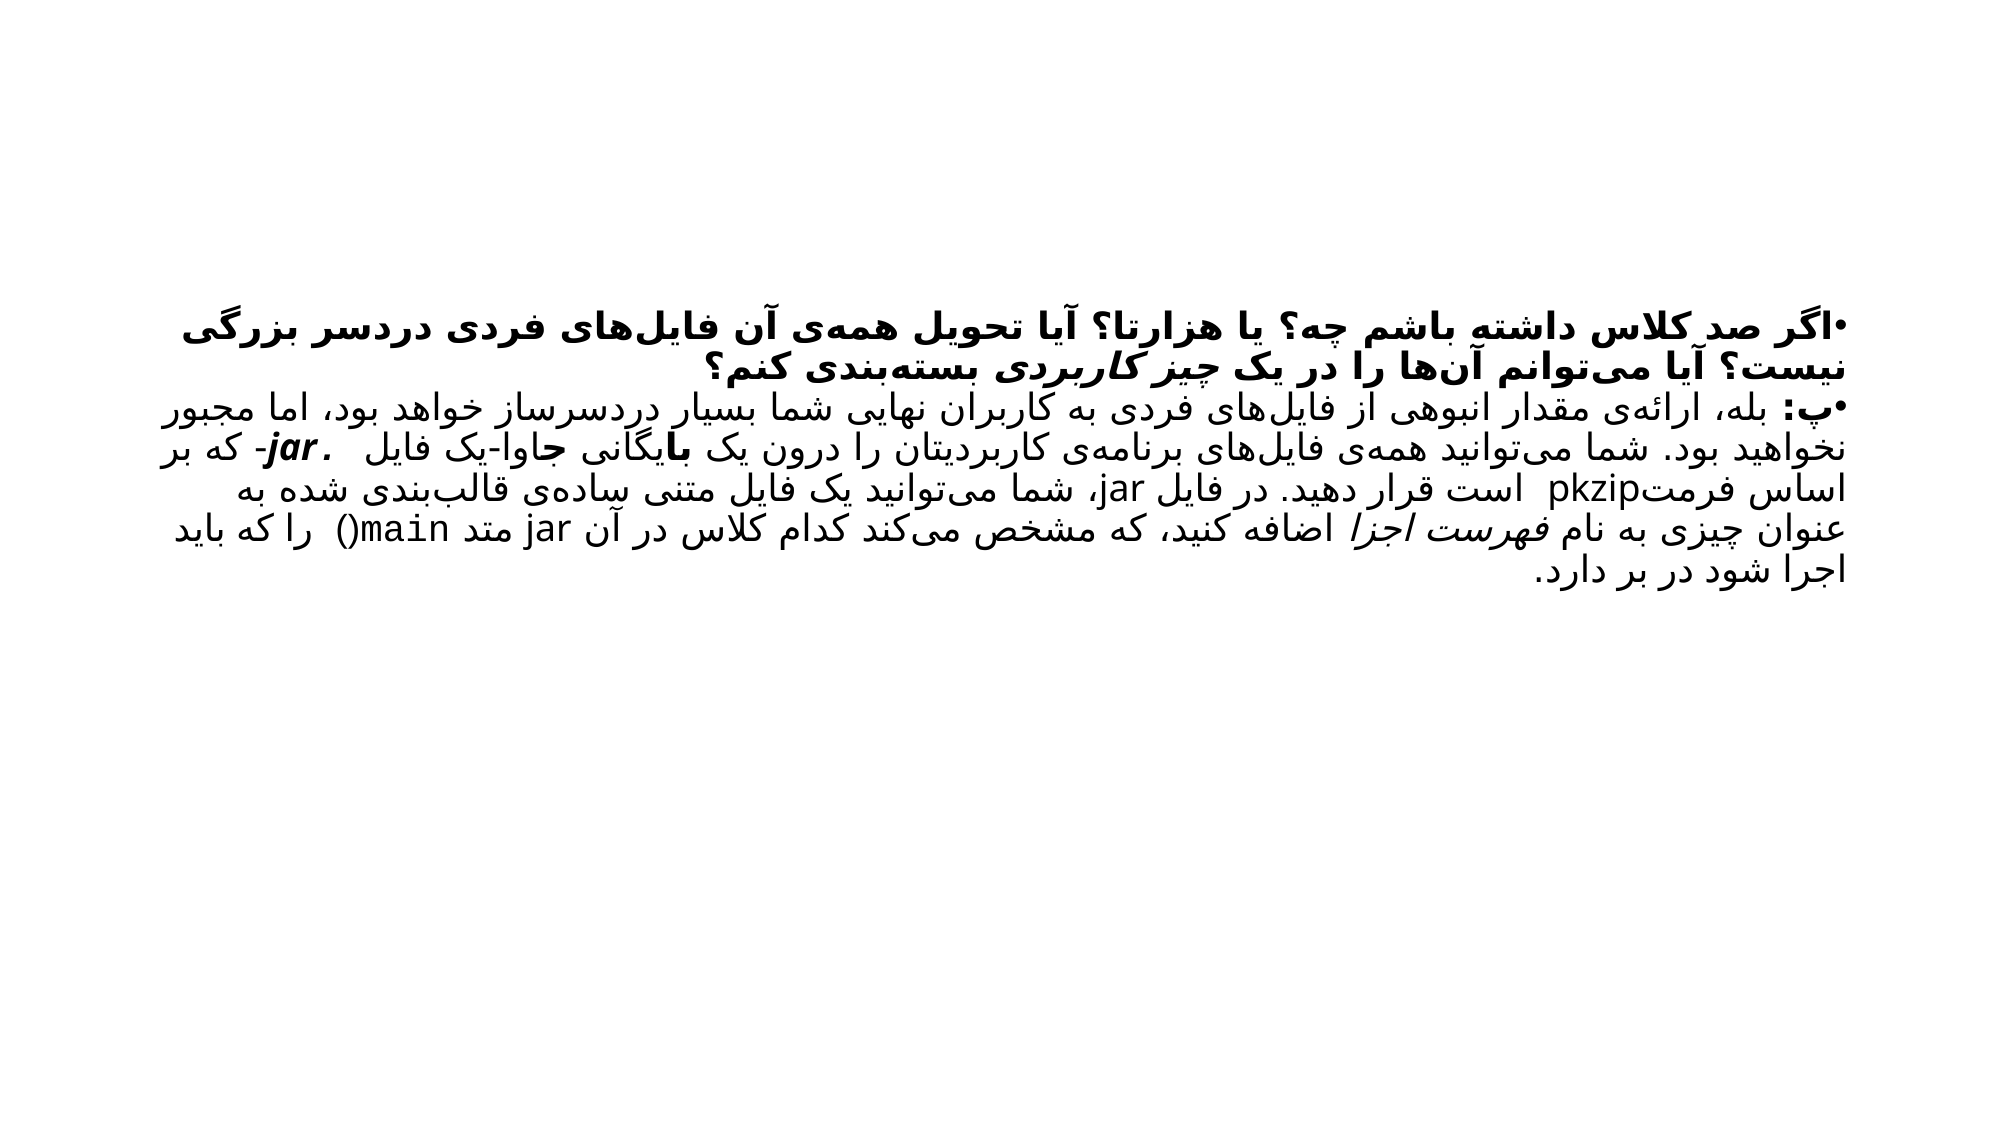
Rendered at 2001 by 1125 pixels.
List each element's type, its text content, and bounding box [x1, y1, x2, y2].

list اگر صد کلاس داشته باشم چه؟ یا هزارتا؟ آیا تحویل همه‌ی آن فایل‌های فردی دردسر بزرگی نیست؟ آیا می‌توانم آن‌ها را در یک چیز کاربردی بسته‌بندی کنم؟ پ: بله، ارائه‌ی مقدار انبوهی از فایل‌های فردی به کاربران نهایی شما بسیار دردسرساز خواهد بود، اما مجبور نخواهید بود. شما می‌توانید همه‌ی فایل‌های برنامه‌ی کاربردیتان را درون یک بایگانی جاوا-یک فایل .jar- که بر اساس فرمتpkzip است قرار دهید. در فایل jar، شما می‌توانید یک فایل متنی ساده‌ی قالب‌بندی شده به عنوان چیزی به نام فهرست اجزا اضافه کنید، که مشخص می‌کند کدام کلاس در آن jar متد main() را که باید اجرا شود در بر ‌دارد. [137, 299, 1863, 1014]
